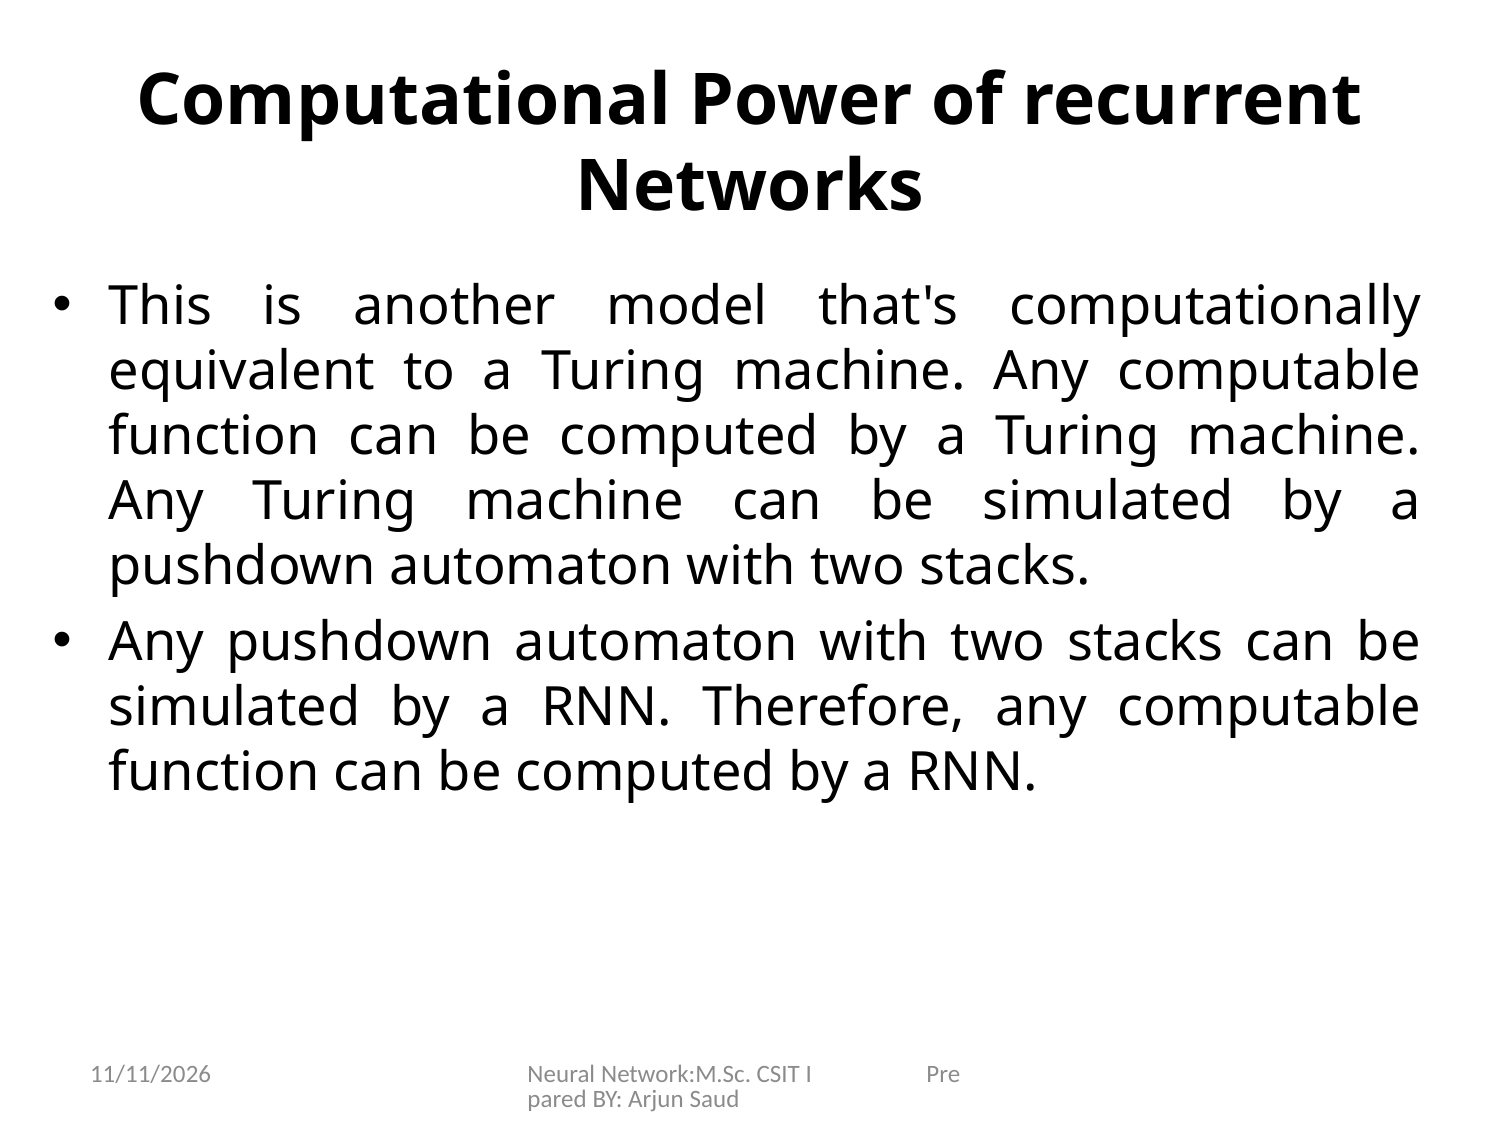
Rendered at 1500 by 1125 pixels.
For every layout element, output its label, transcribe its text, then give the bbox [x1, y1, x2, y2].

list This is another model that's computationally equivalent to a Turing machine. Any computable function can be computed by a Turing machine. Any Turing machine can be simulated by a pushdown automaton with two stacks. Any pushdown automaton with two stacks can be simulated by a RNN. Therefore, any computable function can be computed by a RNN. [37, 262, 1438, 1005]
title Computational Power of recurrent Networks [75, 45, 1425, 233]
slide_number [75, 1042, 425, 1103]
footer Neural Network:M.Sc. CSIT I Prepared BY: Arjun Saud [512, 1042, 988, 1103]
